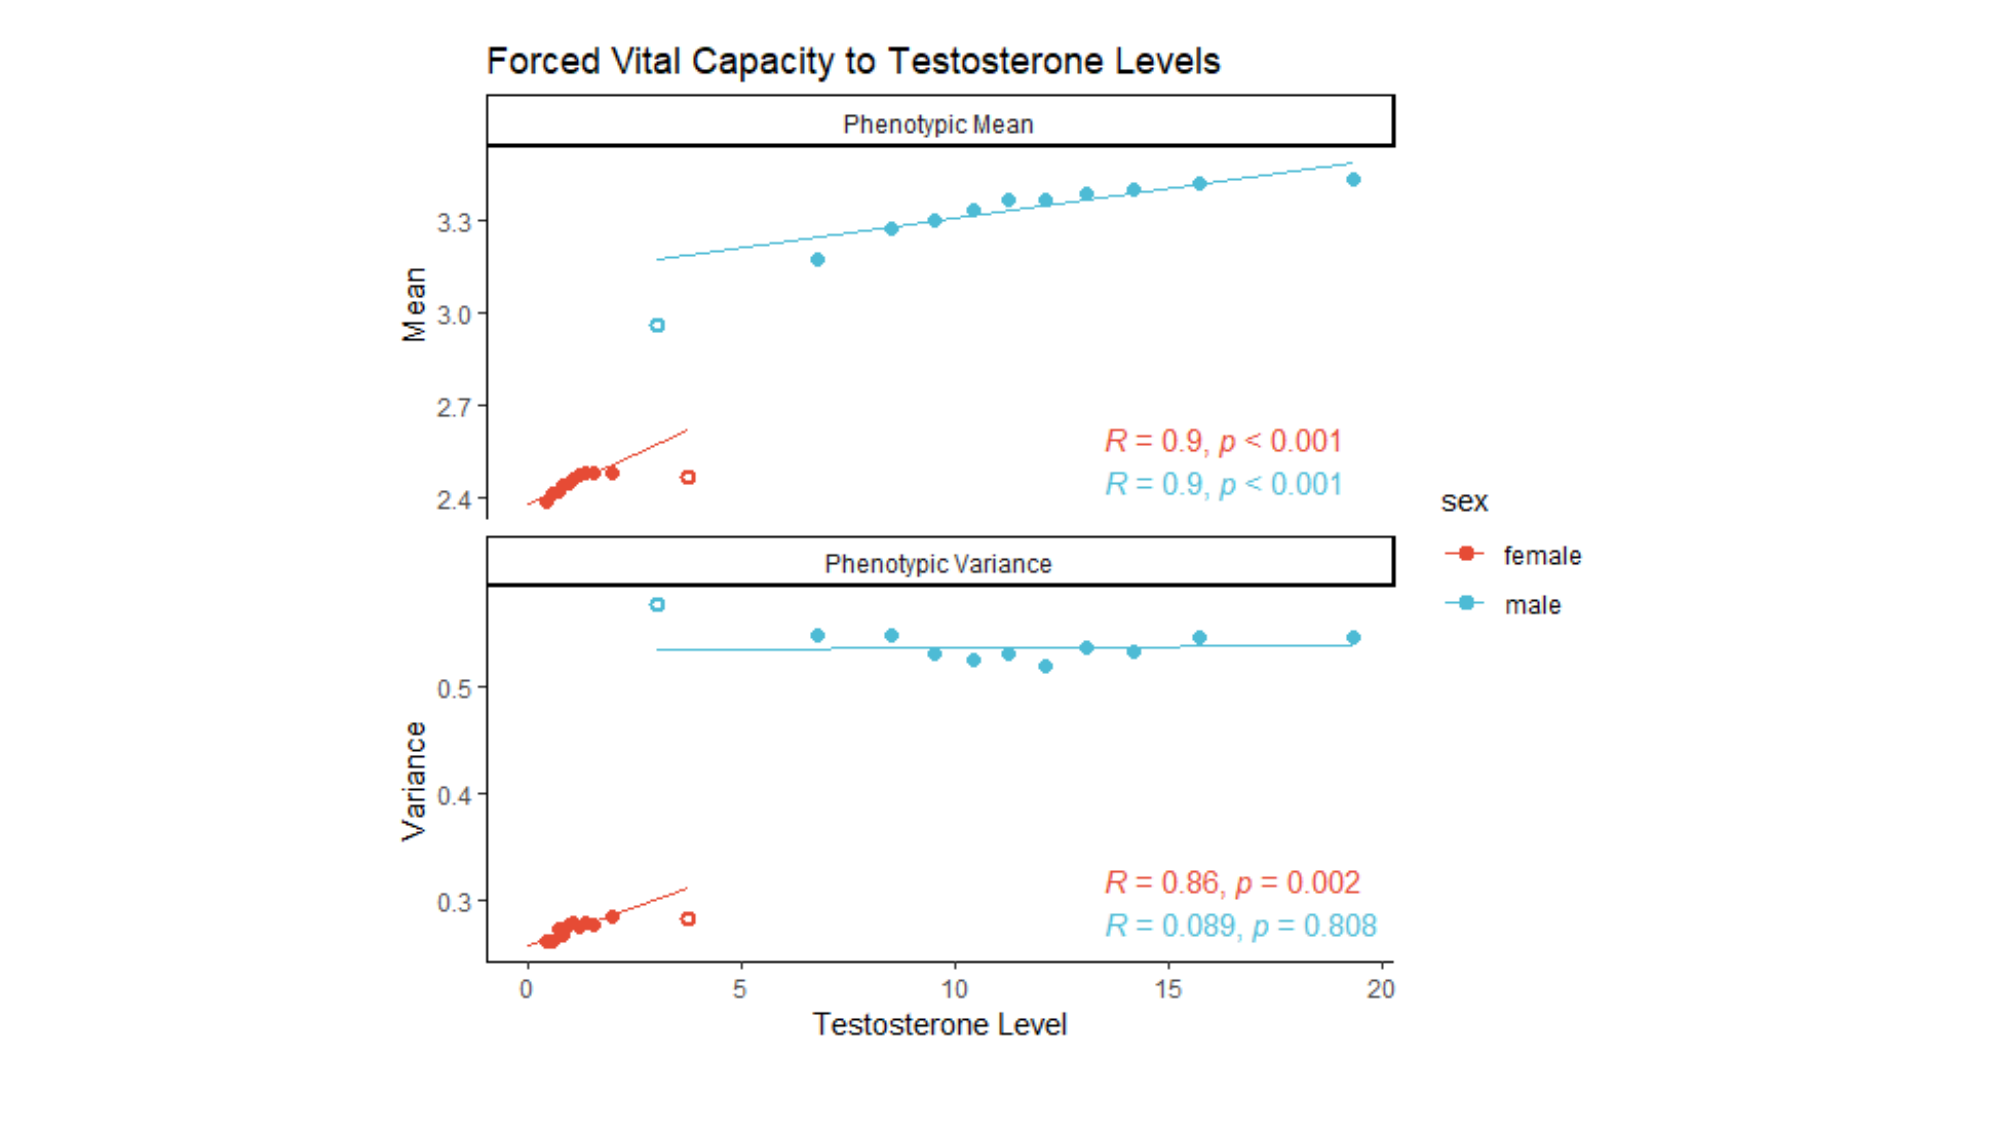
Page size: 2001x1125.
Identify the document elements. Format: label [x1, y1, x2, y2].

picture [384, 29, 1616, 1056]
